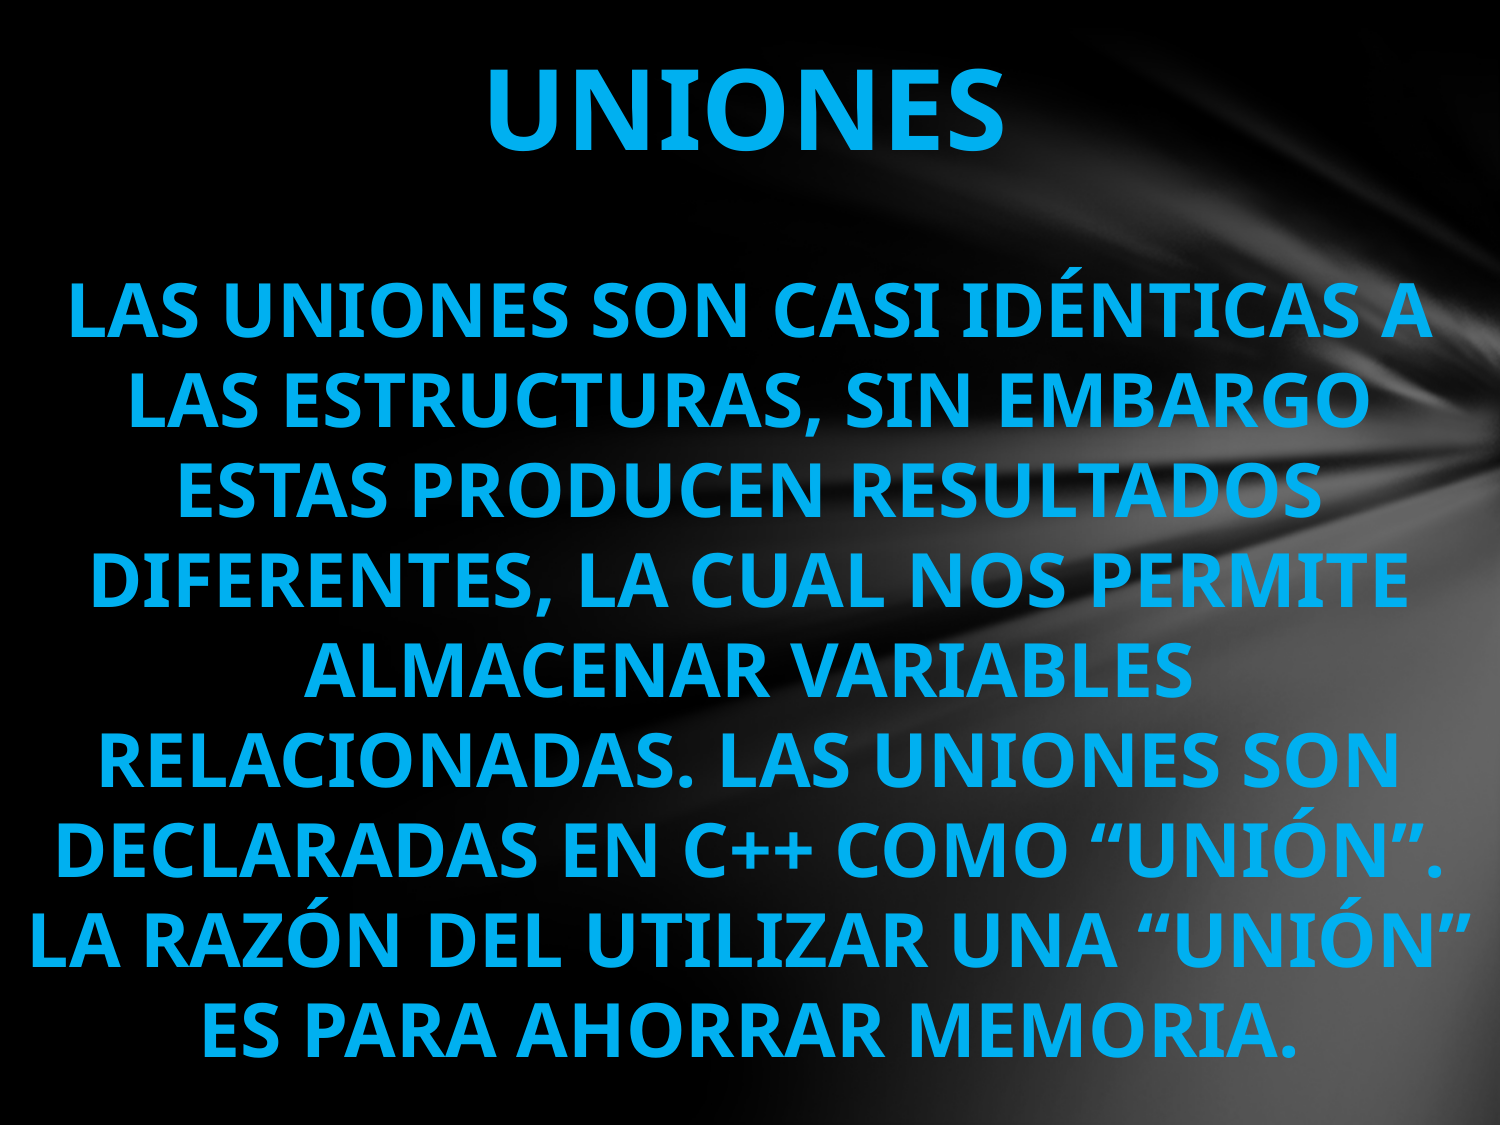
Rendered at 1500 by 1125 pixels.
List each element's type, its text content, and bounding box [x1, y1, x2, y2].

text_box Las uniones son casi idénticas a las estructuras, sin embargo estas producen resultados diferentes, la cual nos permite almacenar variables relacionadas. Las uniones son declaradas en C++ como “unión”. La razón del utilizar una “unión” es para ahorrar memoria. [0, 255, 1500, 1081]
text_box UNIONES [466, 30, 1023, 181]
